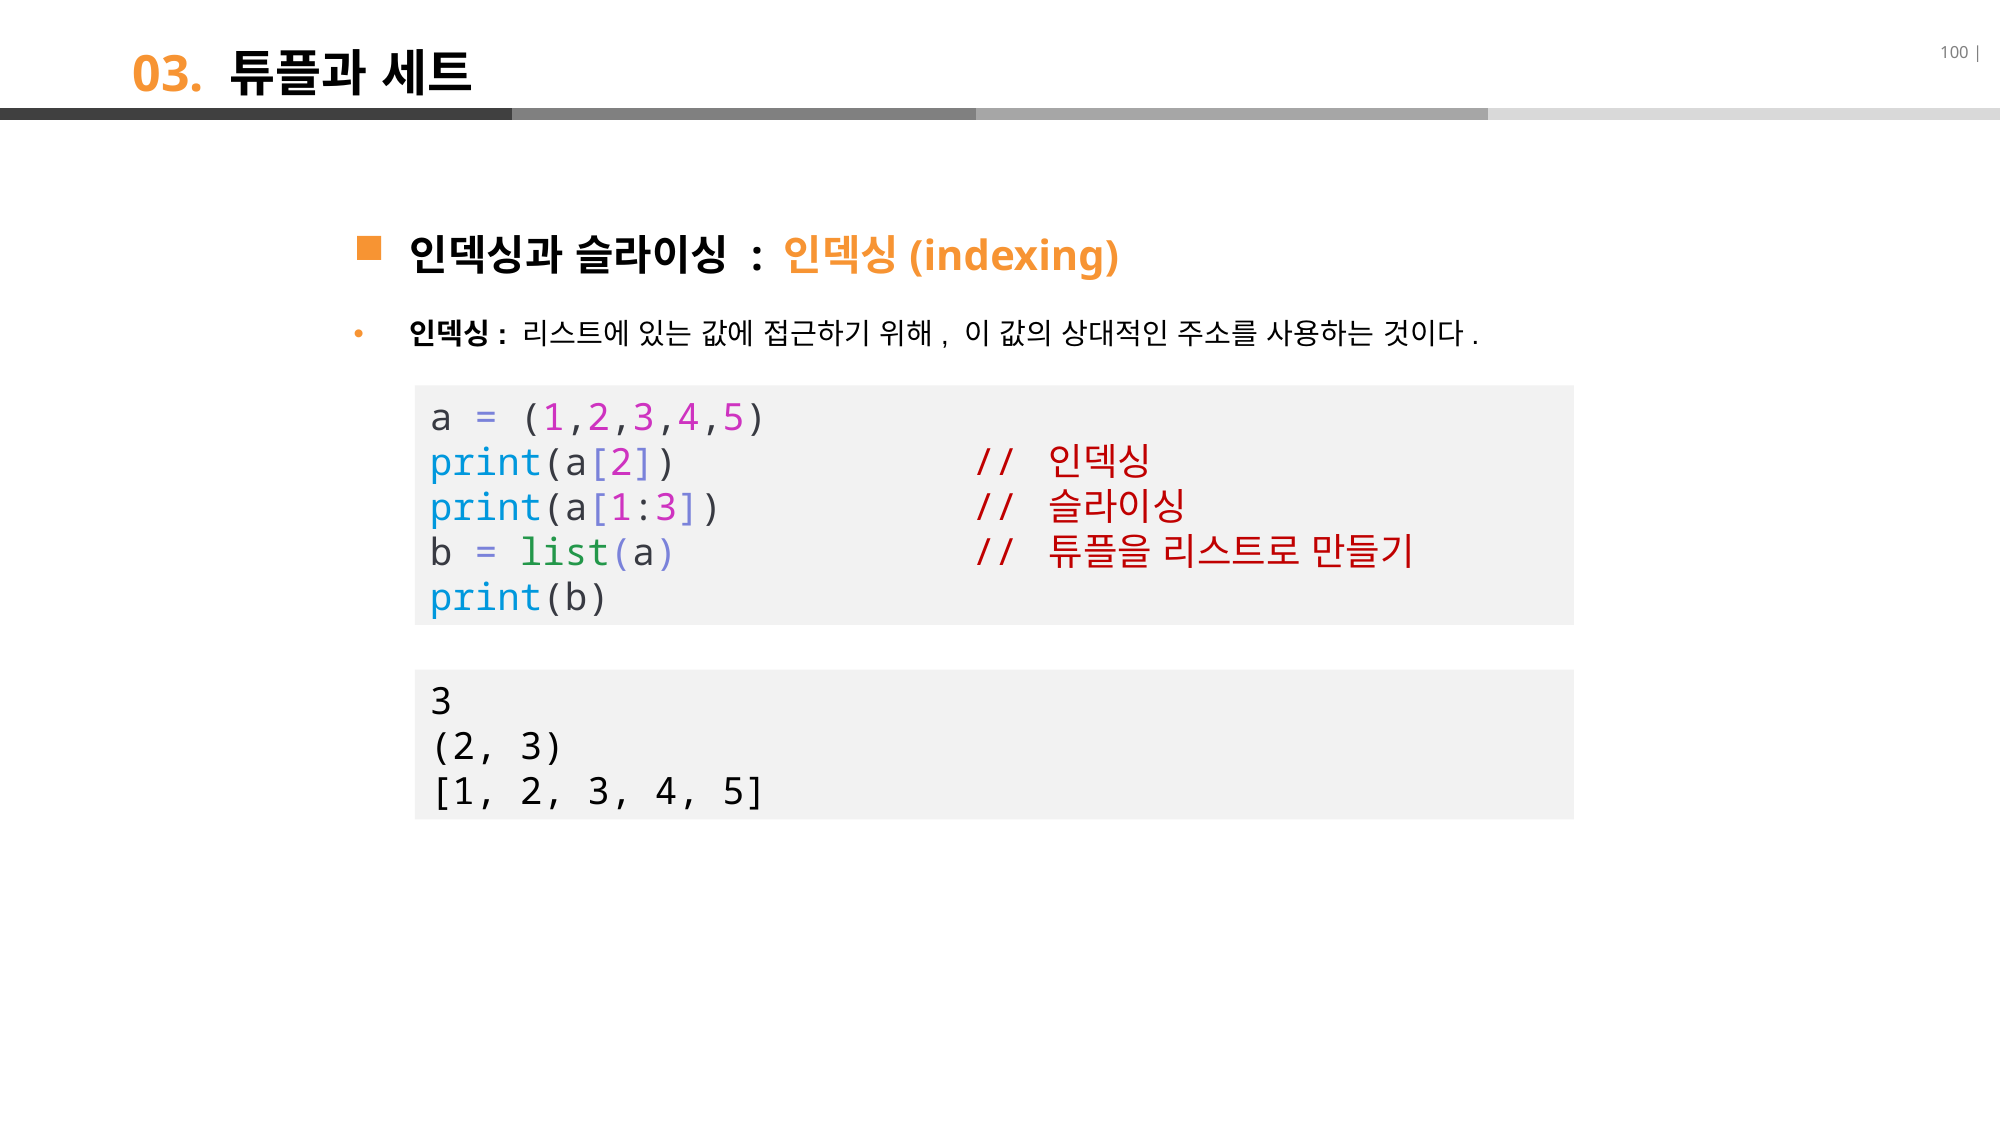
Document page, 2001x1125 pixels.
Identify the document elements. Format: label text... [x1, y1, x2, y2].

text_box 3 (2, 3) [1, 2, 3, 4, 5] [414, 669, 1574, 820]
title 03. 튜플과 세트 [117, 30, 1712, 121]
text_box 인덱싱: 리스트에 있는 값에 접근하기 위해, 이 값의 상대적인 주소를 사용하는 것이다. [338, 290, 1674, 362]
slide_number 100 | [1839, 14, 1998, 92]
text_box a = (1,2,3,4,5) print(a[2]) print(a[1:3]) b = list(a) print(b) [414, 385, 1574, 625]
text_box // 인덱싱 // 슬라이싱 // 튜플을 리스트로 만들기 [957, 430, 1430, 581]
list 인덱싱과 슬라이싱 : 인덱싱(indexing) [338, 196, 1686, 291]
